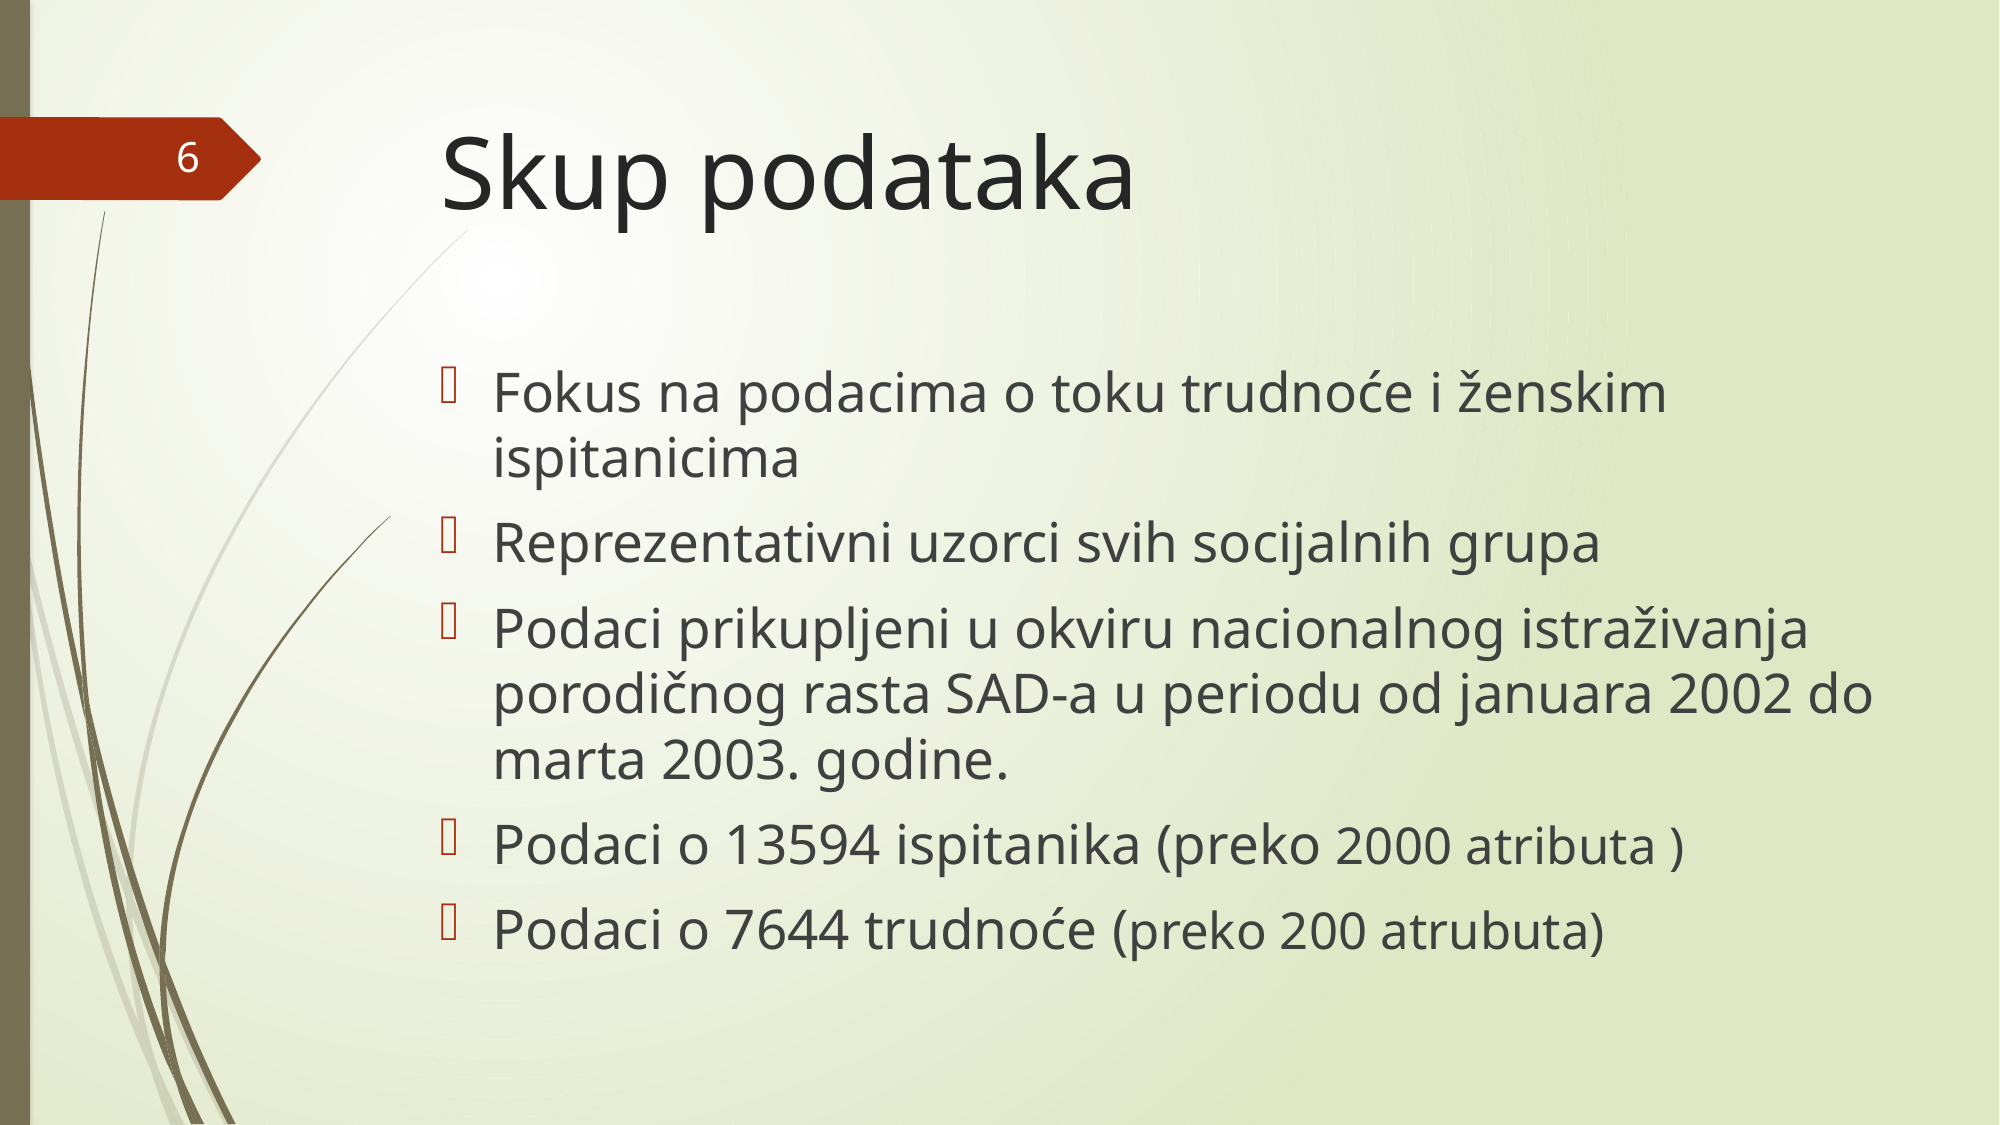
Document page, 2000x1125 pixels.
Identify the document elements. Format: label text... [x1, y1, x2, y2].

slide_number 6 [87, 129, 216, 190]
title Skup podataka [425, 102, 1887, 313]
list Fokus na podacima o toku trudnoće i ženskim ispitanicima Reprezentativni uzorci svih socijalnih grupa Podaci prikupljeni u okviru nacionalnog istraživanja porodičnog rasta SAD-a u periodu od januara 2002 do marta 2003. godine. Podaci o 13594 ispitanika (preko 2000 atributa ) Podaci o 7644 trudnoće (preko 200 atrubuta) [424, 350, 1975, 970]
